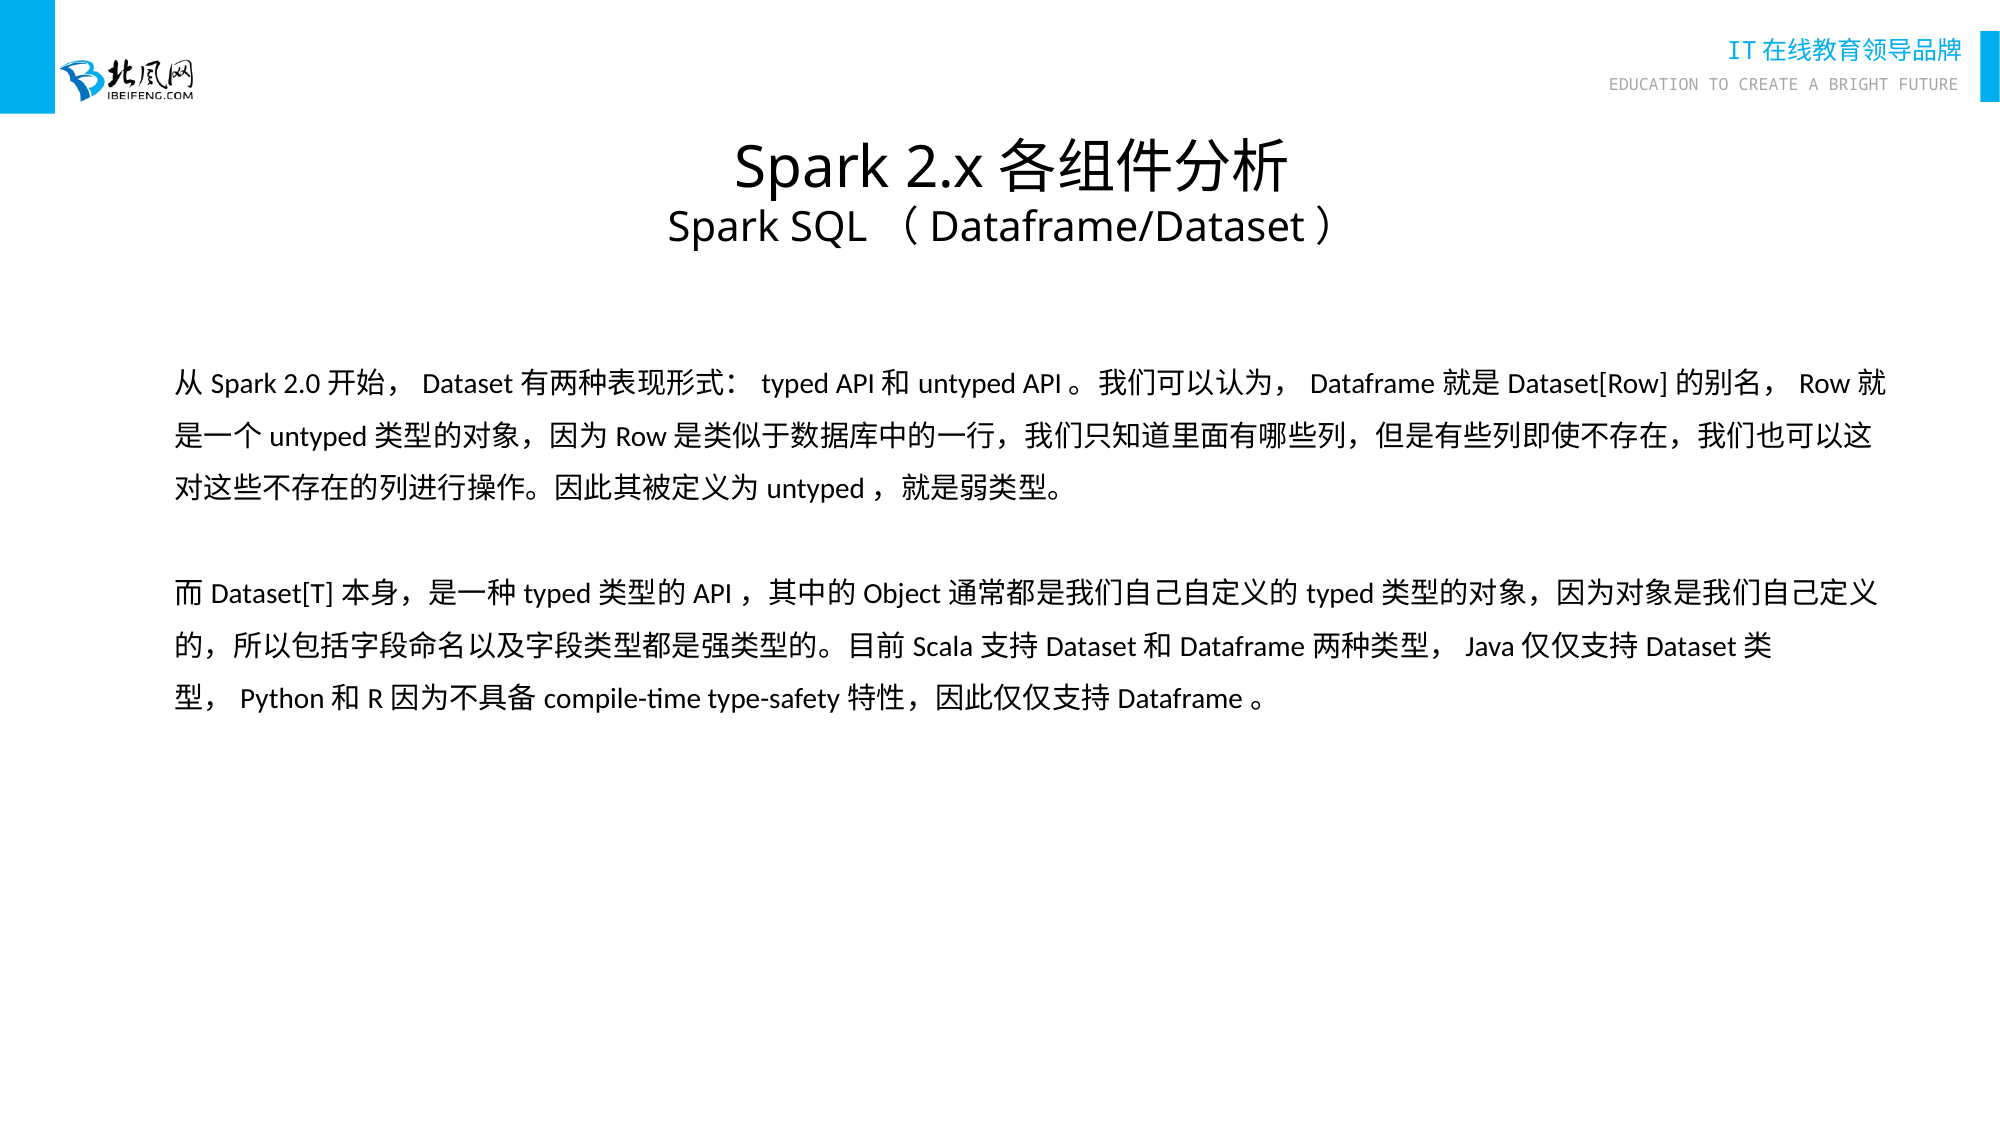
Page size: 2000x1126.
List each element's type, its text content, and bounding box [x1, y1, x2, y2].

picture [56, 54, 198, 103]
text_box Spark 2.x各组件分析 Spark SQL（Dataframe/Dataset） [438, 122, 1586, 257]
text_box 从Spark 2.0开始，Dataset有两种表现形式：typed API和untyped API。我们可以认为，Dataframe就是Dataset[Row]的别名，Row就是一个untyped类型的对象，因为Row是类似于数据库中的一行，我们只知道里面有哪些列，但是有些列即使不存在，我们也可以这对这些不存在的列进行操作。因此其被定义为untyped，就是弱类型。 而Dataset[T]本身，是一种typed类型的API，其中的Object通常都是我们自己自定义的typed类型的对象，因为对象是我们自己定义的，所以包括字段命名以及字段类型都是强类型的。目前Scala支持Dataset和Dataframe两种类型，Java仅仅支持Dataset类型，Python和R因为不具备compile-time type-safety特性，因此仅仅支持Dataframe。 [159, 339, 1909, 1126]
